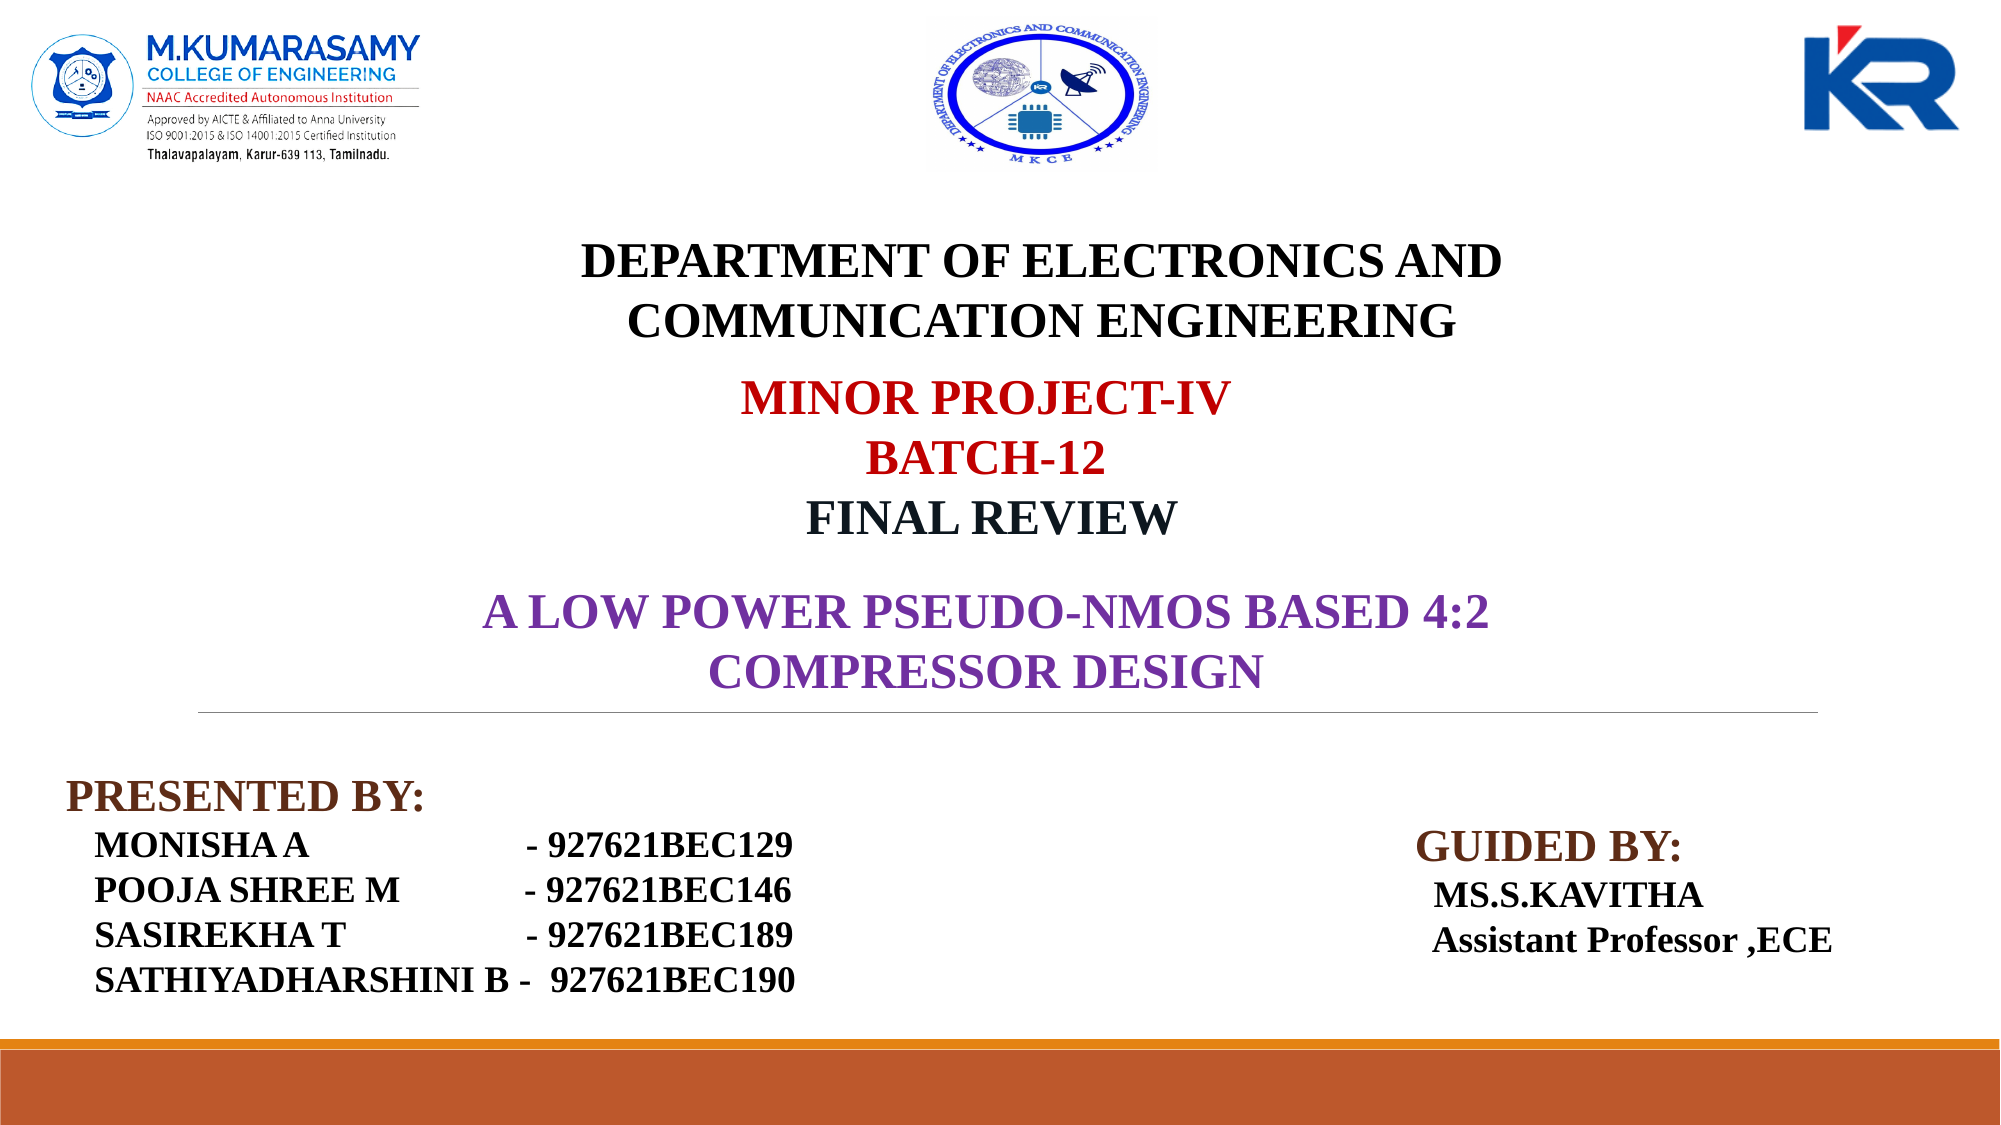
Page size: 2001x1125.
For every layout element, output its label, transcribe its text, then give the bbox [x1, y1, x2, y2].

picture [11, 15, 439, 173]
picture [925, 15, 1158, 173]
text_box A LOW POWER PSEUDO-NMOS BASED 4:2 COMPRESSOR DESIGN [462, 571, 1510, 826]
picture [1795, 15, 1968, 139]
text_box PRESENTED BY: MONISHA A - 927621BEC129 POOJA SHREE M - 927621BEC146 SASIREKHA T - 927621BEC189 SATHIYADHARSHINI B - 927621BEC190 [51, 758, 874, 1053]
text_box DEPARTMENT OF ELECTRONICS AND COMMUNICATION ENGINEERING [343, 220, 1741, 356]
text_box MINOR PROJECT-IV BATCH-12 FINAL REVIEW [370, 356, 1602, 552]
text_box GUIDED BY: MS.S.KAVITHA Assistant Professor ,ECE [1400, 758, 1961, 1013]
